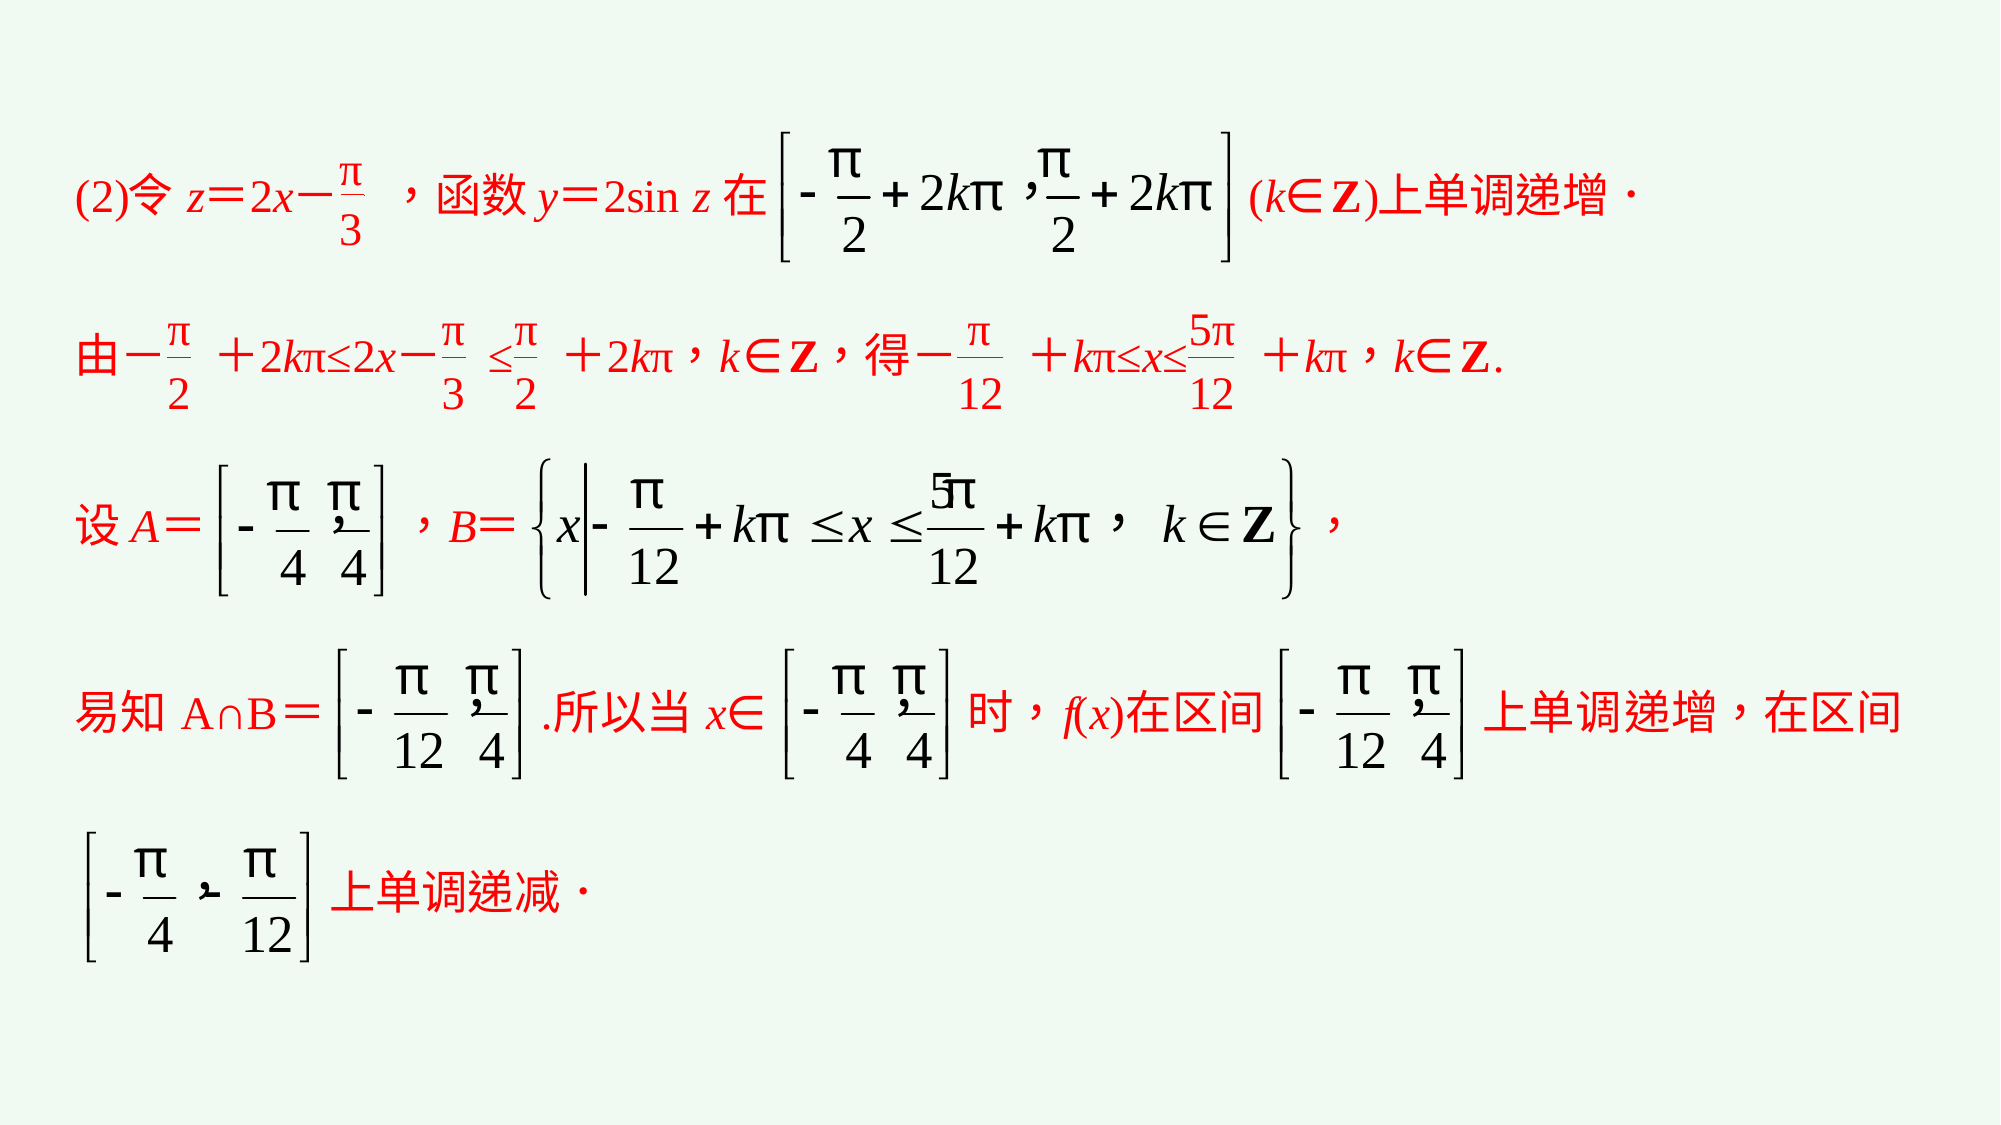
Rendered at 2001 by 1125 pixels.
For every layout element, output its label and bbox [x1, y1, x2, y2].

text_box [74, 122, 1907, 1076]
